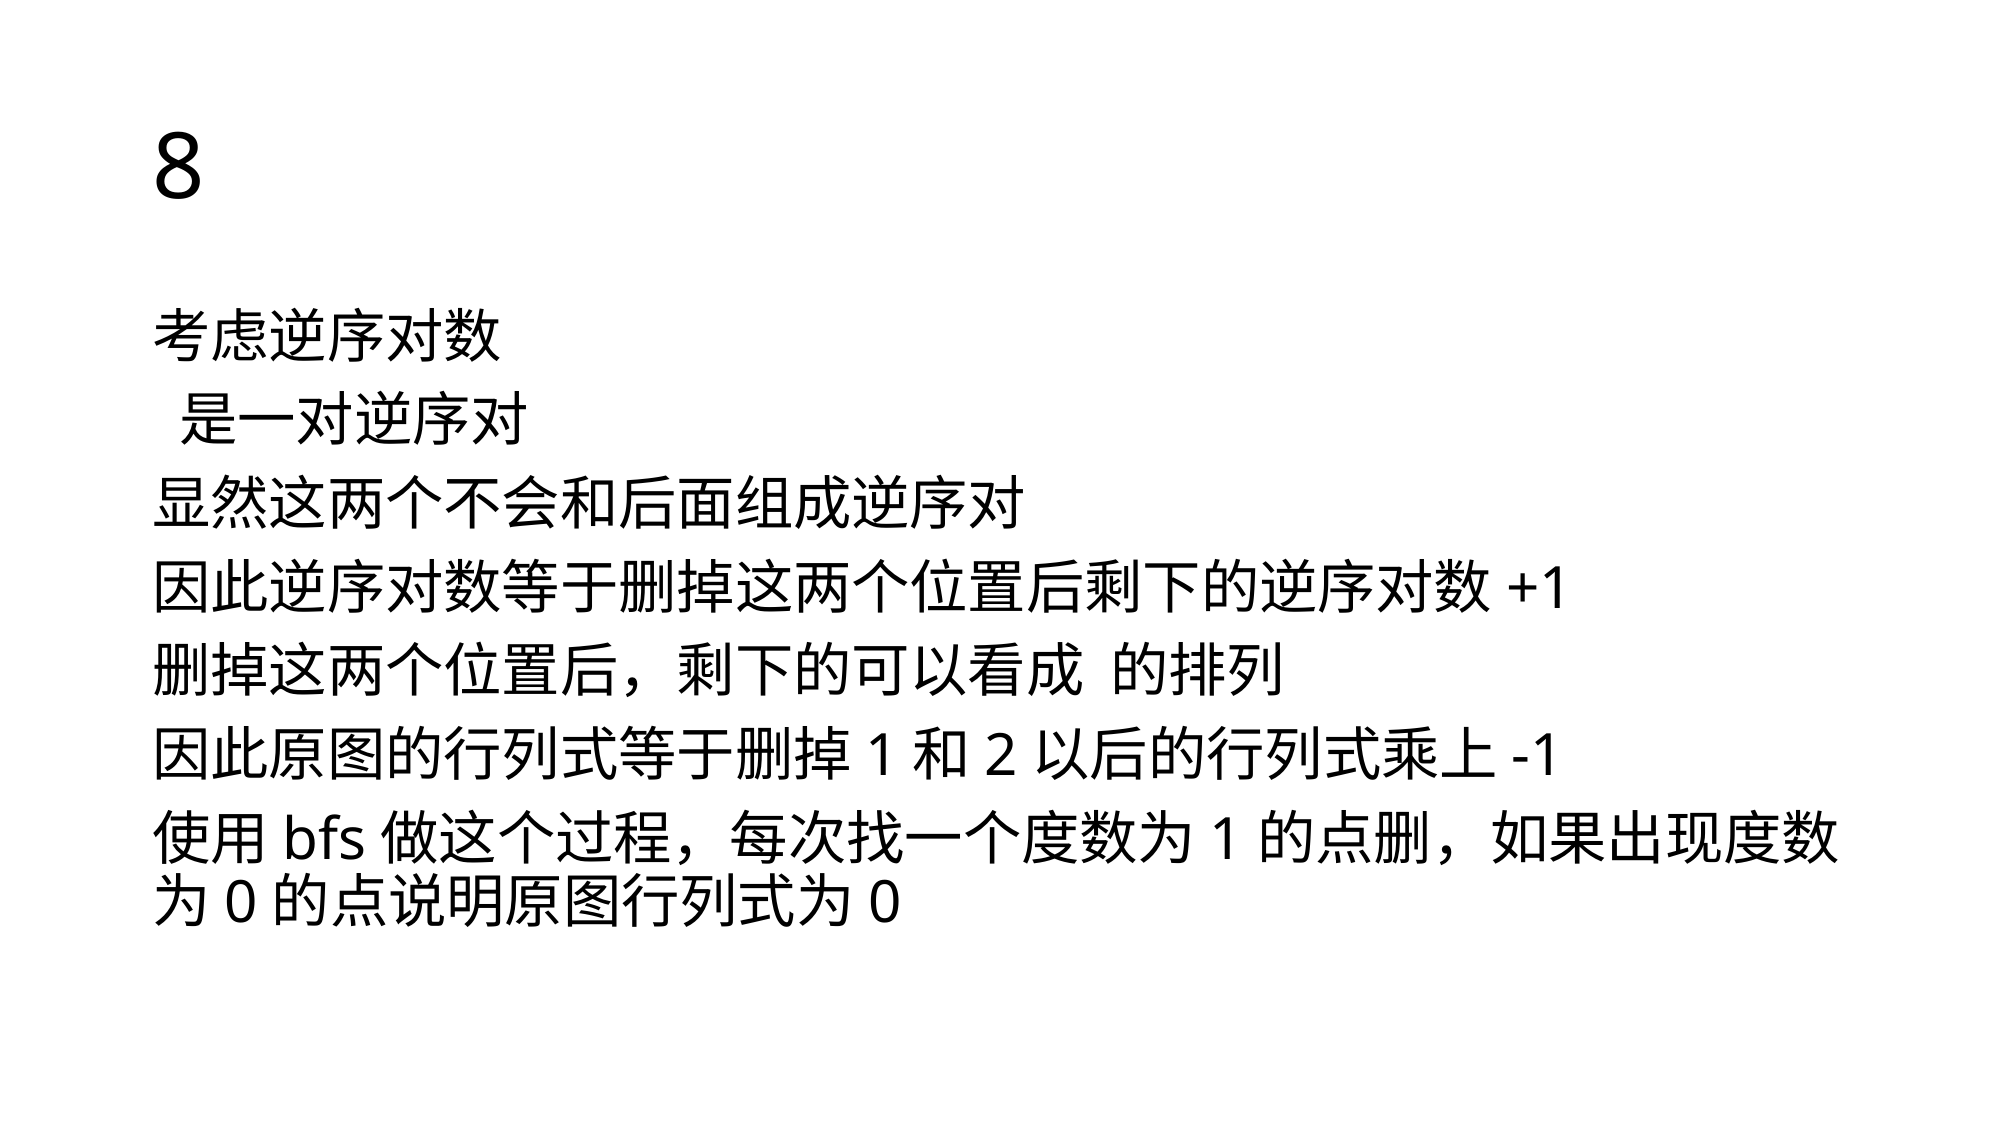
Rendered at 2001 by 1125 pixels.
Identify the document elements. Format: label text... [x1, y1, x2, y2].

title 8 [137, 59, 1863, 278]
